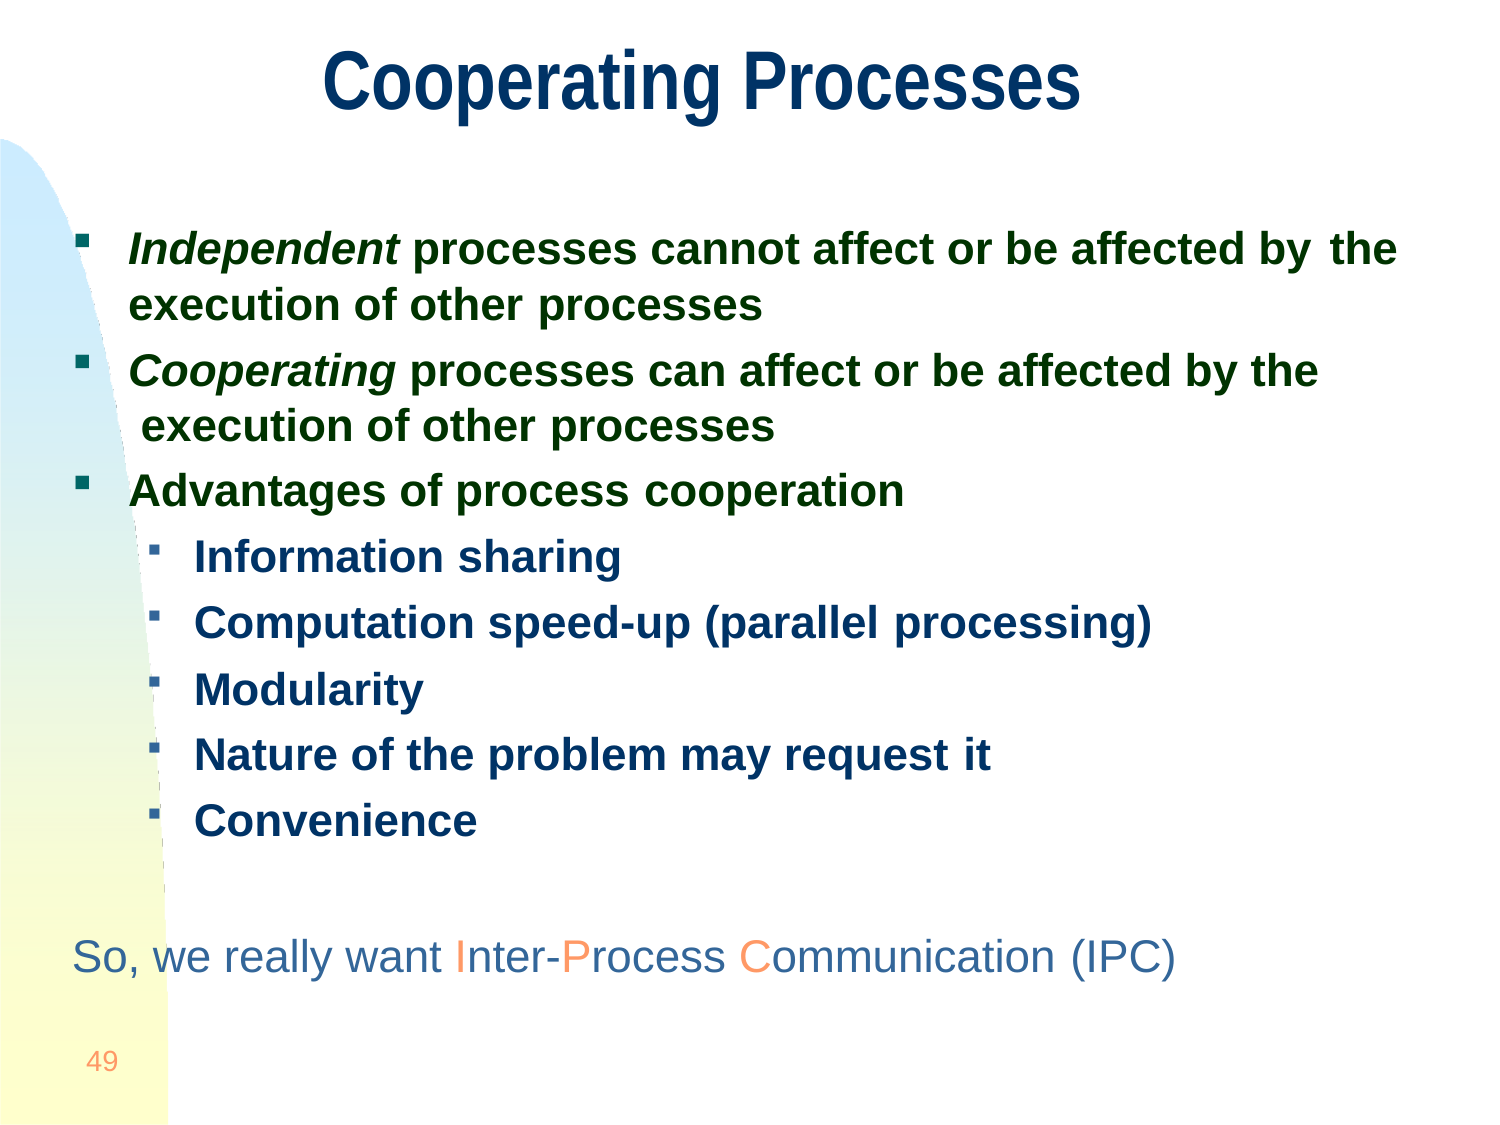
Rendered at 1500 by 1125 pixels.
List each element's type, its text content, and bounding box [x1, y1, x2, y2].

picture [0, 138, 169, 1125]
slide_number 49 [79, 1042, 125, 1125]
text_box Independent processes cannot affect or be affected by the execution of other processes Cooperating processes can affect or be affected by the execution of other processes Advantages of process cooperation Information sharing Computation speed-up (parallel processing) Modularity Nature of the problem may request it Convenience So, we really want Inter-Process Communication (IPC) [69, 217, 1404, 982]
title Cooperating Processes [320, 24, 1313, 214]
